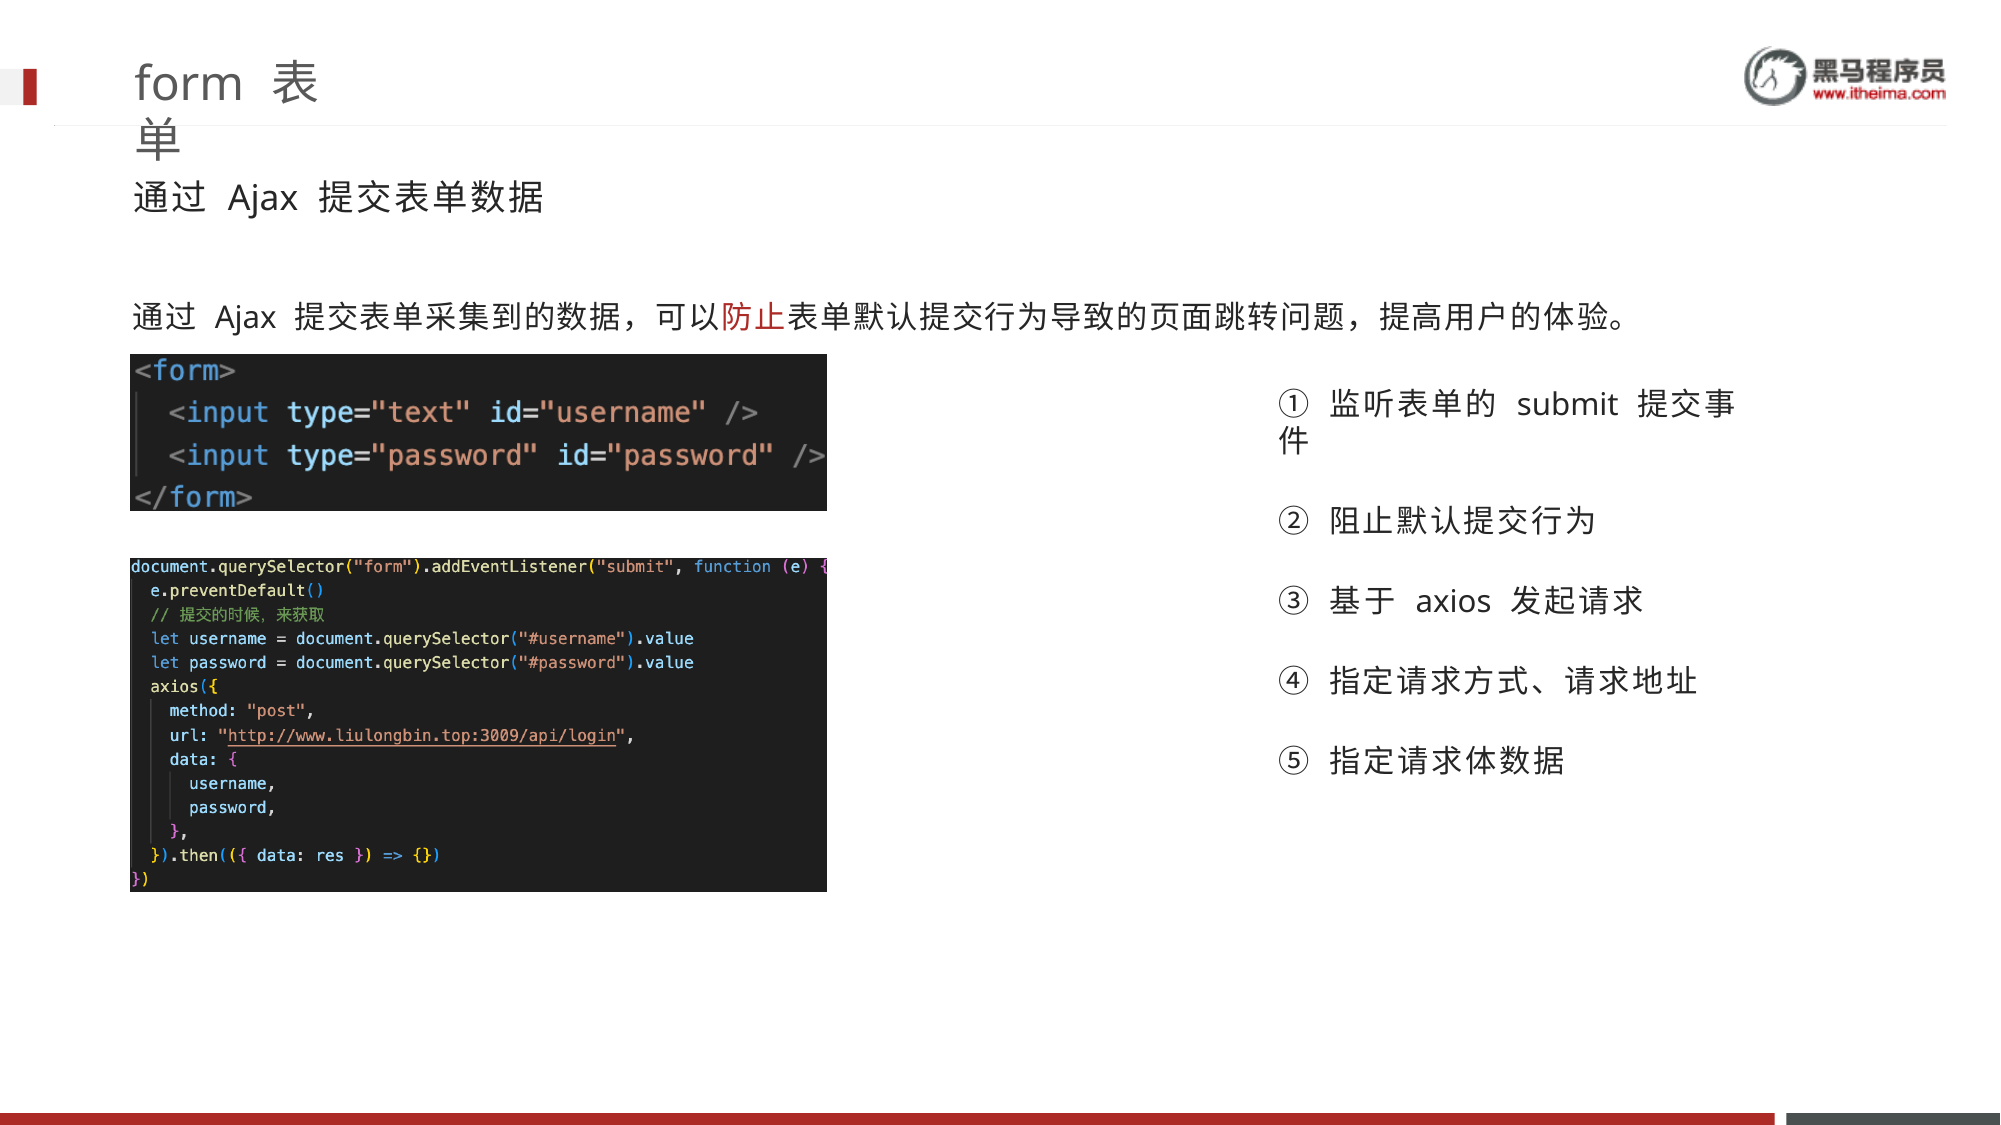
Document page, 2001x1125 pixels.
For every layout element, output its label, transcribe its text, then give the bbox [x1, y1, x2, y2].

text_box 通过 Ajax 提交表单采集到的数据，可以防止表单默认提交行为导致的页面跳转问题，提高用户的体验。 [130, 296, 1662, 338]
picture [130, 354, 827, 511]
text_box ① 监听表单的 submit 提交事件 ② 阻止默认提交行为 ③ 基于 axios 发起请求 ④ 指定请求方式、请求地址 ⑤ 指定请求体数据 [1276, 383, 1770, 745]
text_box form 表单 [132, 52, 360, 114]
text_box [0, 68, 37, 106]
picture [1744, 46, 1946, 106]
picture [130, 558, 827, 893]
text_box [0, 1113, 2000, 1125]
text_box 通过 Ajax 提交表单数据 [130, 175, 549, 221]
